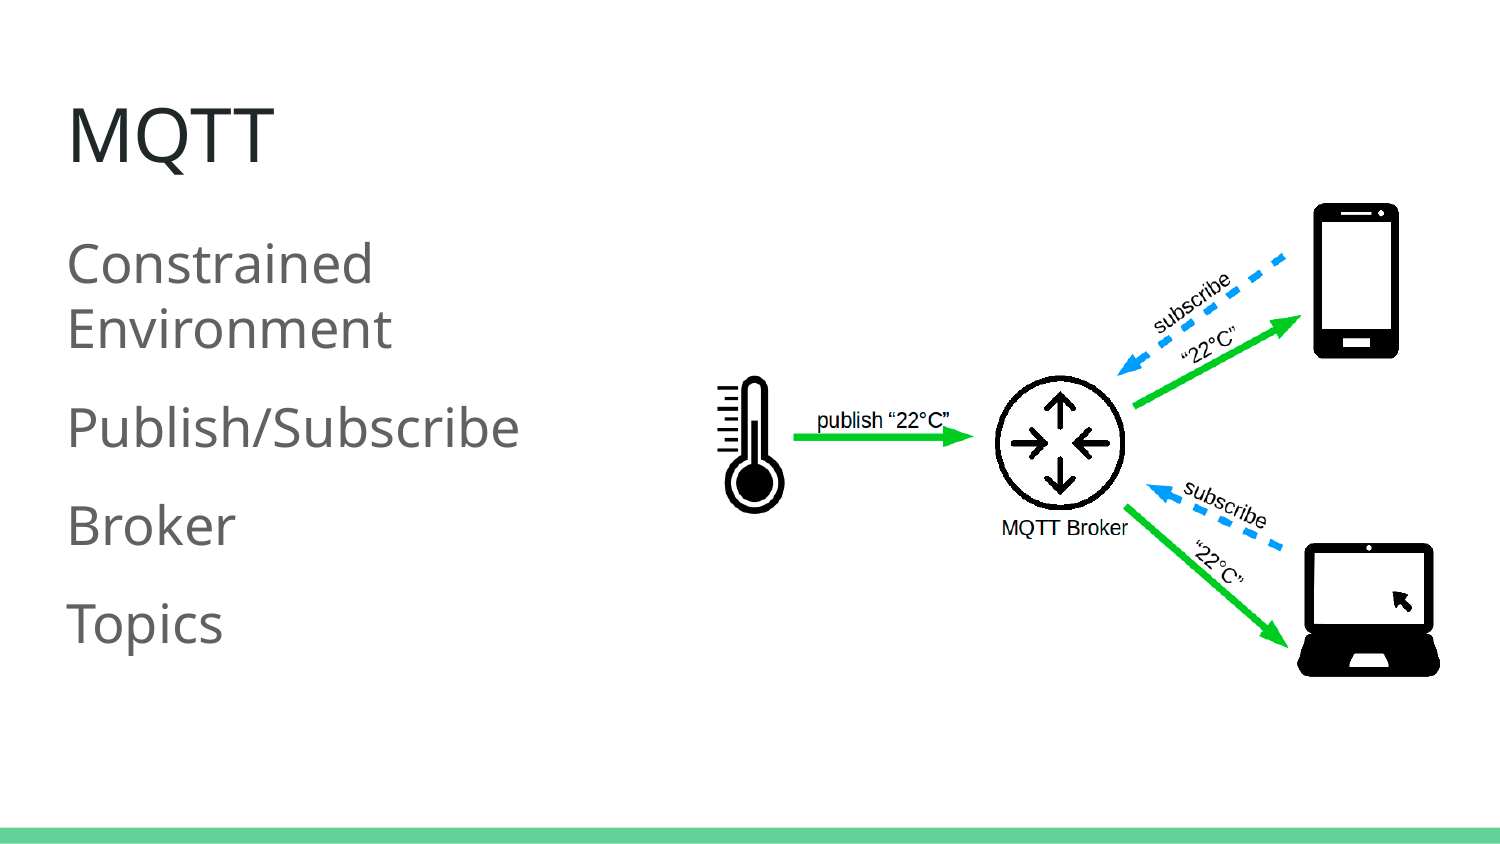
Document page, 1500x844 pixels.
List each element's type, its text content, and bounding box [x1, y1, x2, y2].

picture [682, 102, 1476, 750]
title MQTT [51, 72, 1449, 167]
list Constrained Environment Publish/Subscribe Broker Topics [51, 214, 677, 750]
